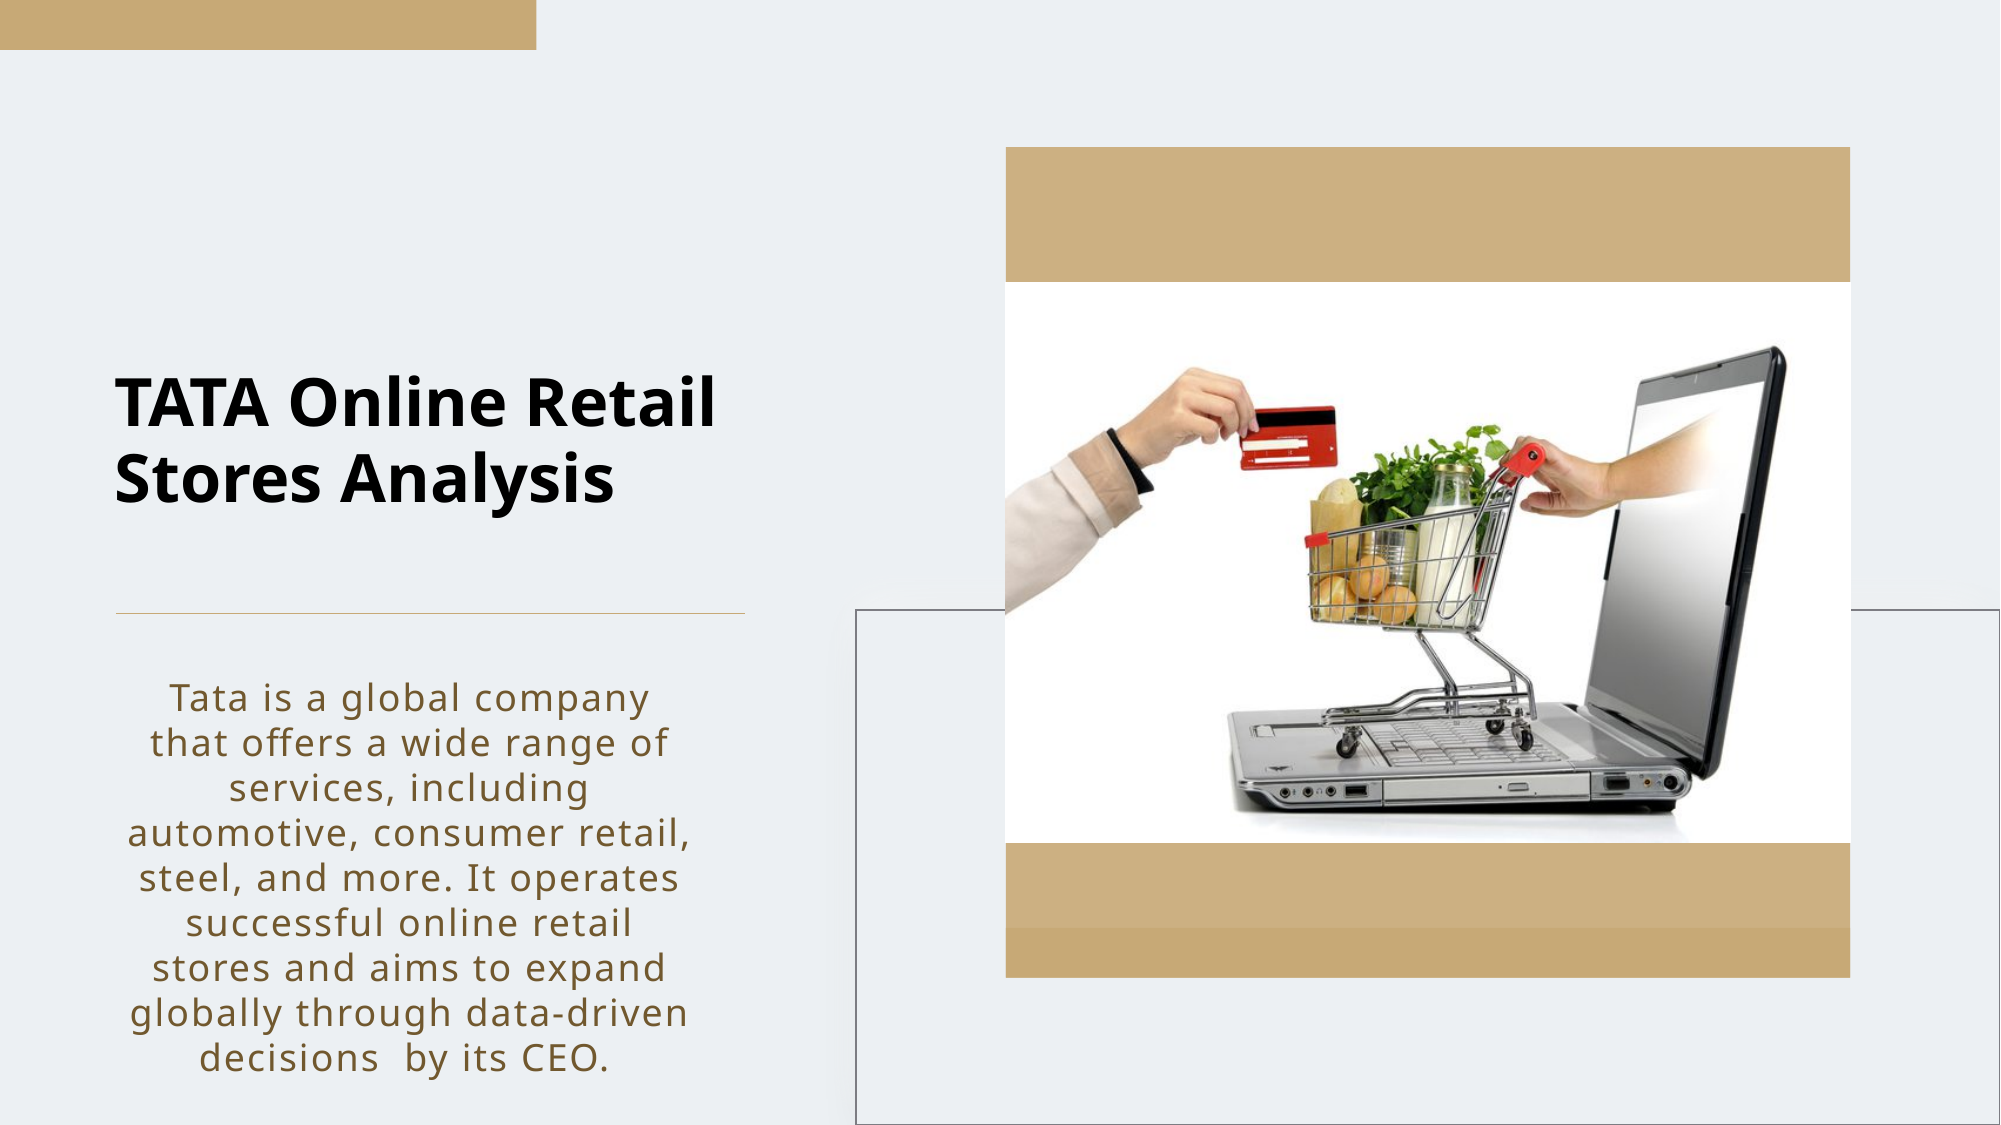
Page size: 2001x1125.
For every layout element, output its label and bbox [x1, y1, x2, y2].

picture [1005, 282, 1851, 843]
text_box [99, 358, 785, 1091]
text_box [0, 0, 537, 51]
text_box [1005, 146, 1851, 282]
text_box [856, 610, 2000, 1125]
